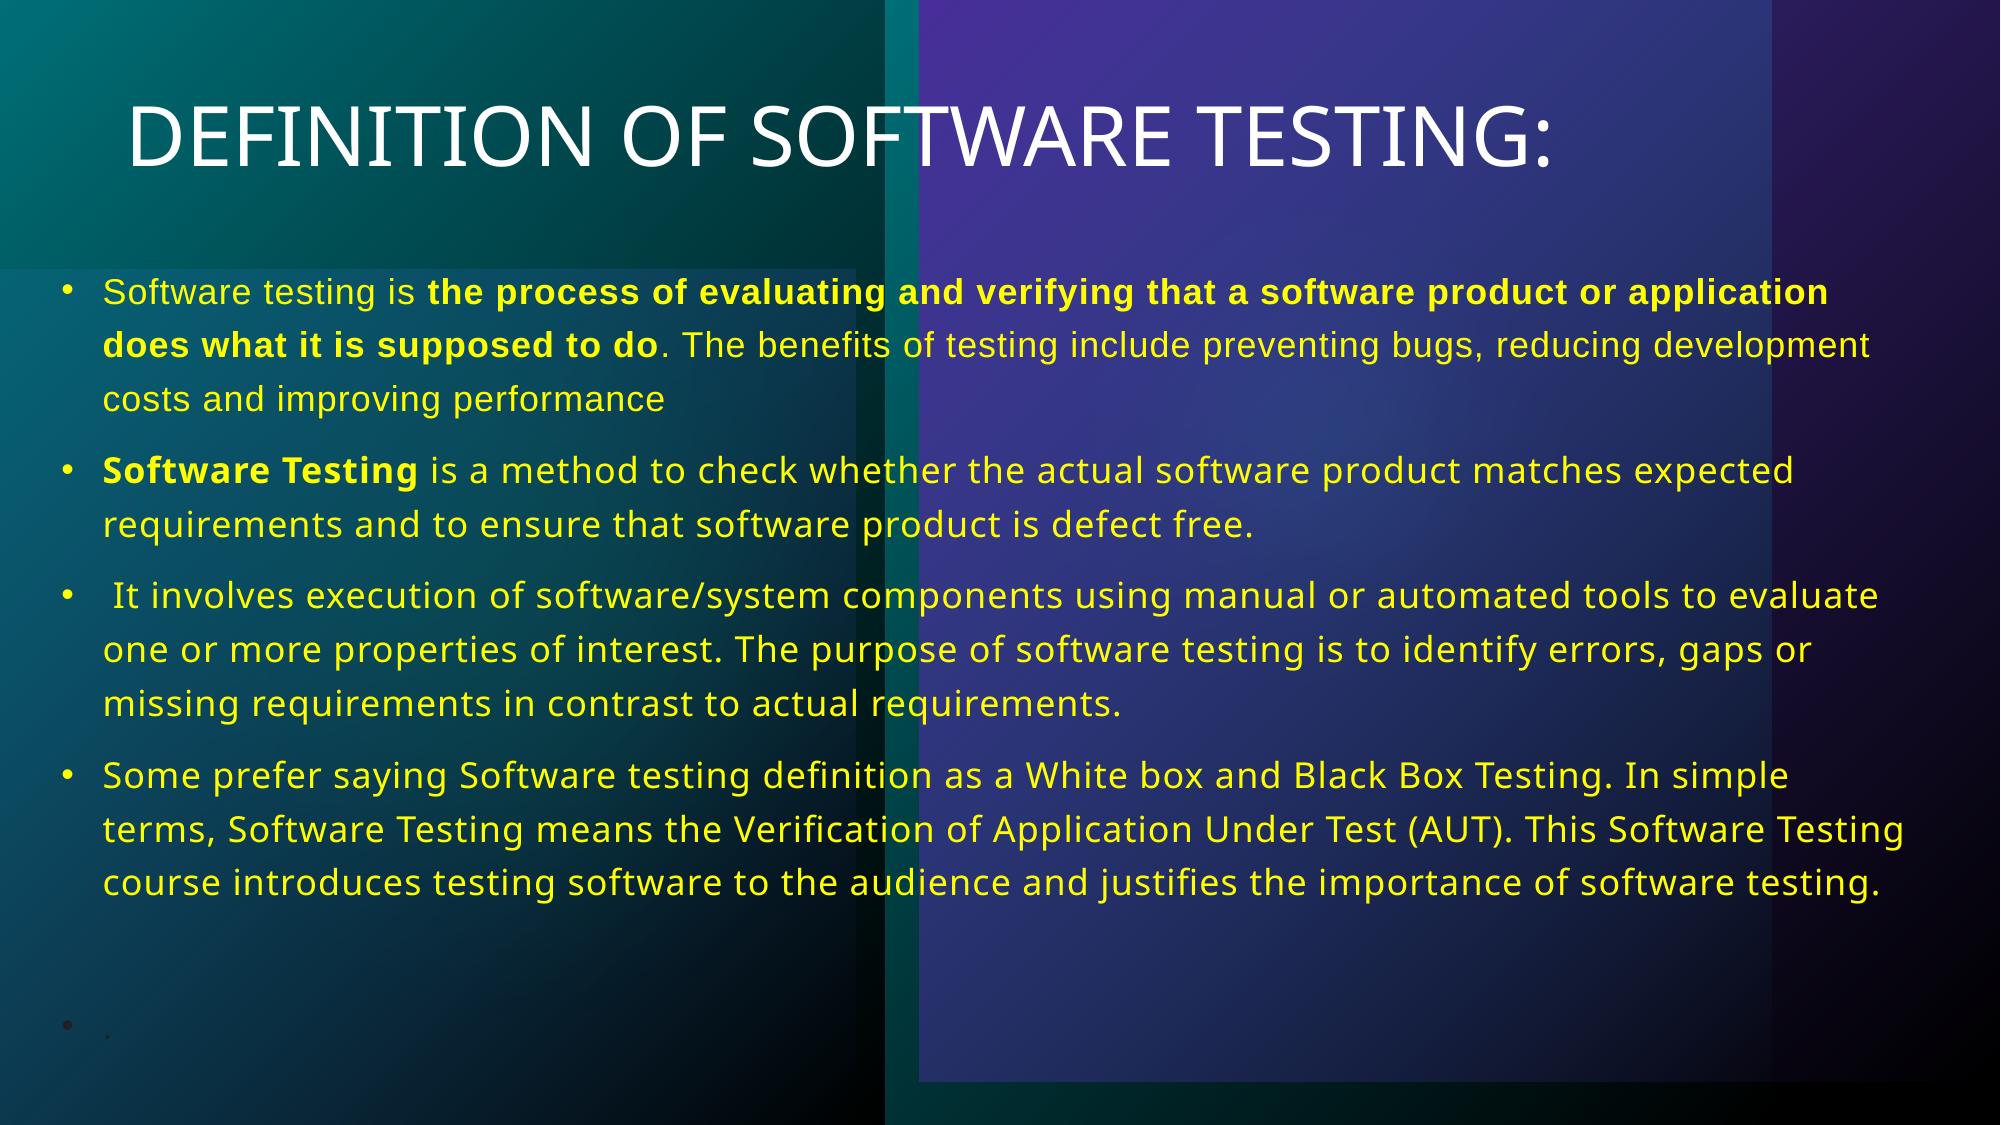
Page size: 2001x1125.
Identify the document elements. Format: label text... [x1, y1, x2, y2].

title DEFINITION OF SOFTWARE TESTING: [110, 86, 1932, 384]
list Software testing is the process of evaluating and verifying that a software product or application does what it is supposed to do. The benefits of testing include preventing bugs, reducing development costs and improving performance Software Testing is a method to check whether the actual software product matches expected requirements and to ensure that software product is defect free. It involves execution of software/system components using manual or automated tools to evaluate one or more properties of interest. The purpose of software testing is to identify errors, gaps or missing requirements in contrast to actual requirements. Some prefer saying Software testing definition as a White box and Black Box Testing. In simple terms, Software Testing means the Verification of Application Under Test (AUT). This Software Testing course introduces testing software to the audience and justifies the importance of software testing. . [46, 249, 1924, 1063]
